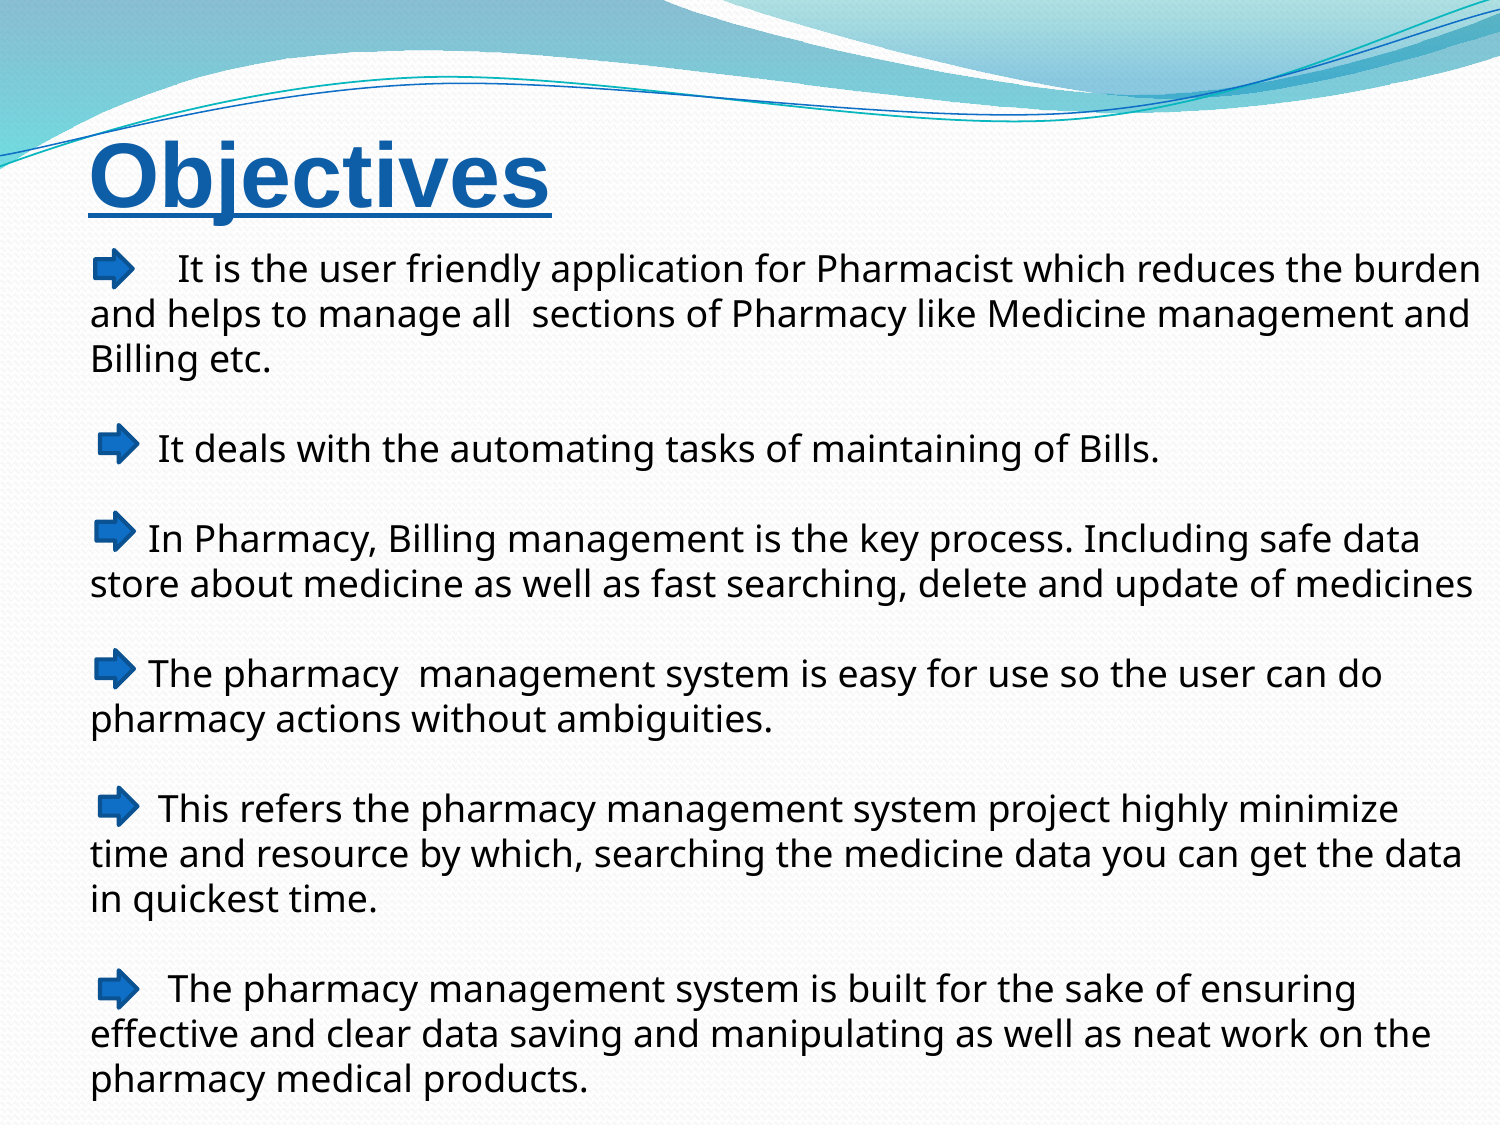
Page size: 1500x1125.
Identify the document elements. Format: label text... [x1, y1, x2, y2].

text_box [97, 968, 140, 1010]
text_box [97, 423, 140, 465]
text_box Objectives [0, 108, 794, 217]
text_box [94, 510, 137, 552]
text_box [93, 248, 135, 290]
text_box [97, 785, 140, 827]
text_box [94, 648, 137, 690]
text_box It is the user friendly application for Pharmacist which reduces the burden and helps to manage all sections of Pharmacy like Medicine management and Billing etc. It deals with the automating tasks of maintaining of Bills. In Pharmacy, Billing management is the key process. Including safe data store about medicine as well as fast searching, delete and update of medicines The pharmacy management system is easy for use so the user can do pharmacy actions without ambiguities. This refers the pharmacy management system project highly minimize time and resource by which, searching the medicine data you can get the data in quickest time. The pharmacy management system is built for the sake of ensuring effective and clear data saving and manipulating as well as neat work on the pharmacy medical products. [74, 237, 1500, 1100]
